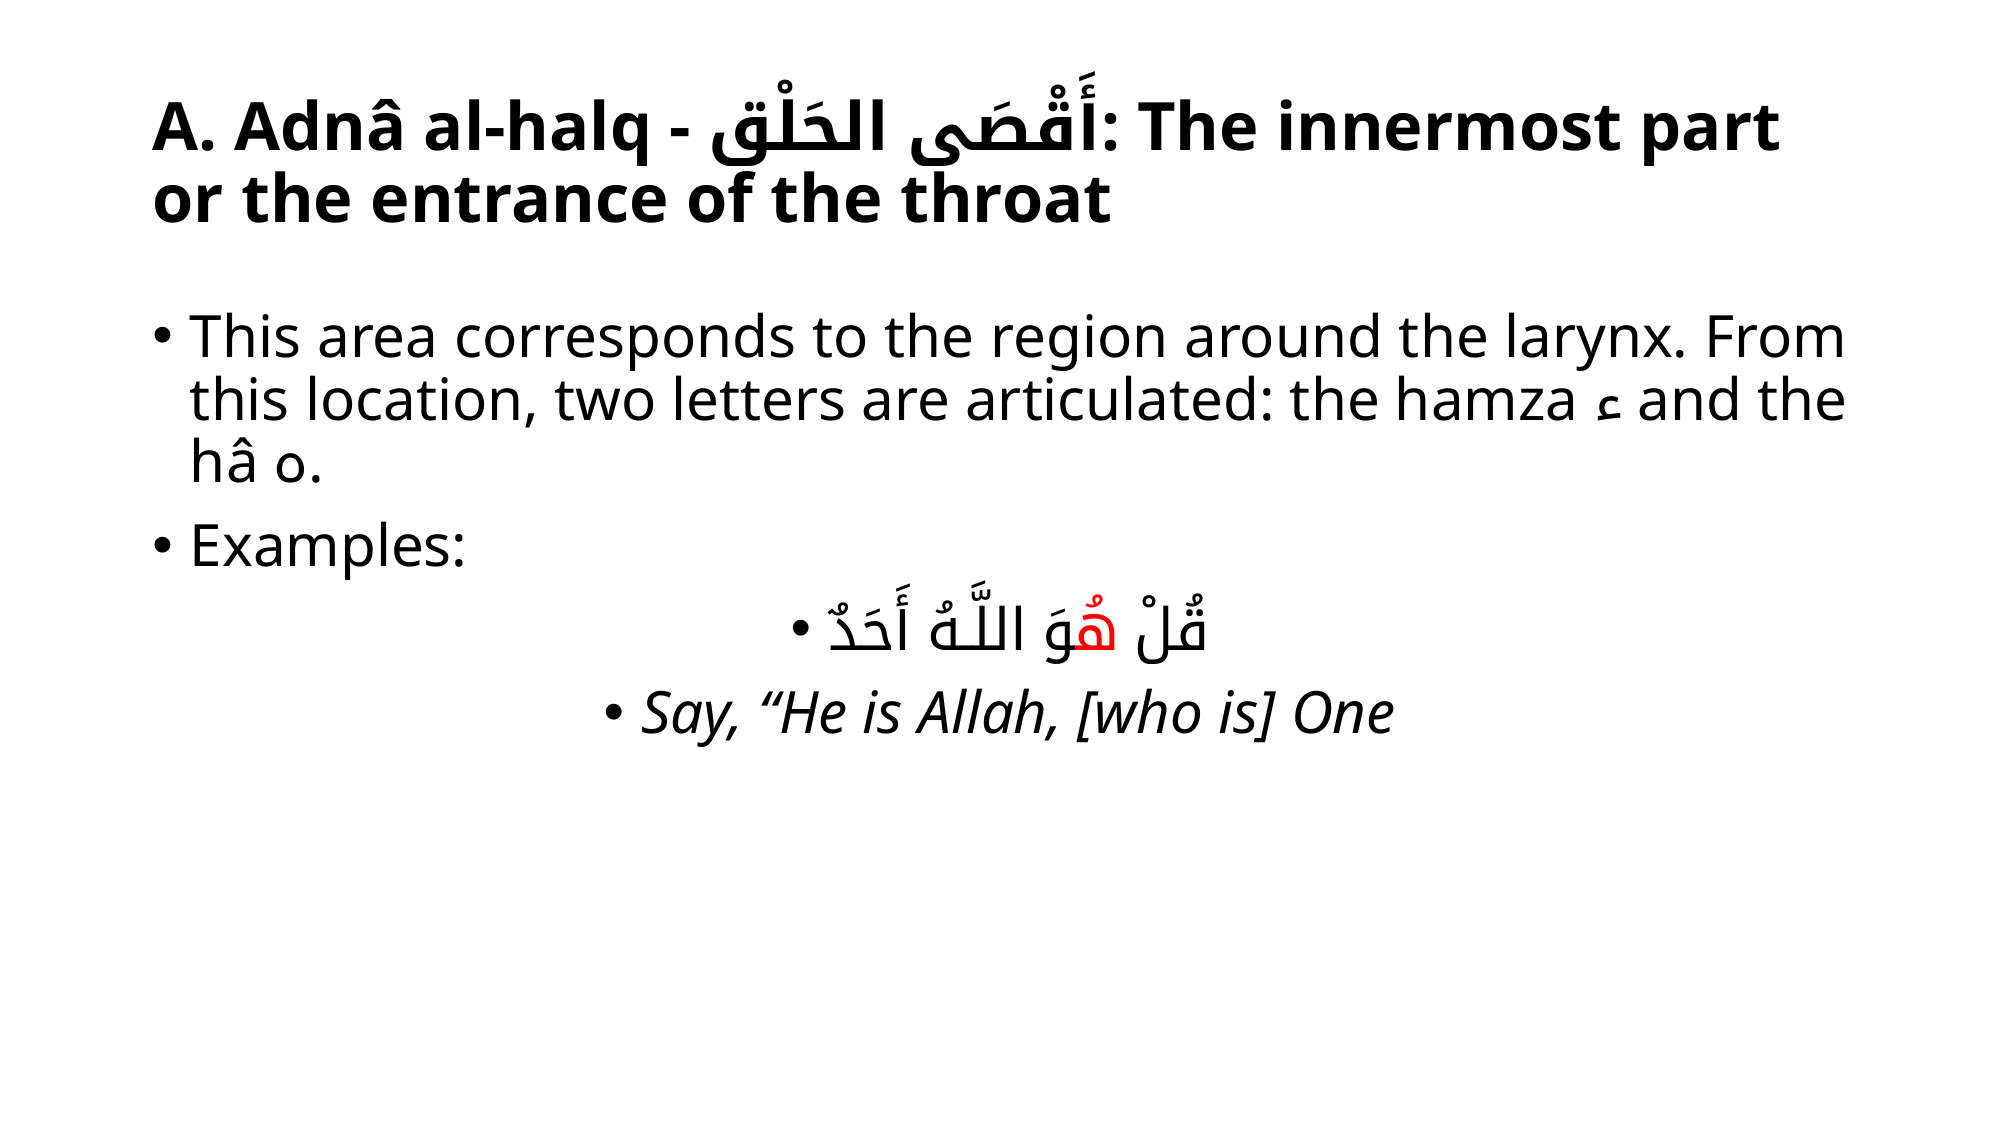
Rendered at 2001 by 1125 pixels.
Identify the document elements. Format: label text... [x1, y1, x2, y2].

title A. Adnâ al-halq - أَقْصَى الحَلْق: The innermost part or the entrance of the throat [137, 59, 1863, 278]
list This area corresponds to the region around the larynx. From this location, two letters are articulated: the hamza ء and the hâ ه. Examples: قُلْ هُوَ اللَّـهُ أَحَدٌ Say, “He is Allah, [who is] One [137, 299, 1863, 1014]
